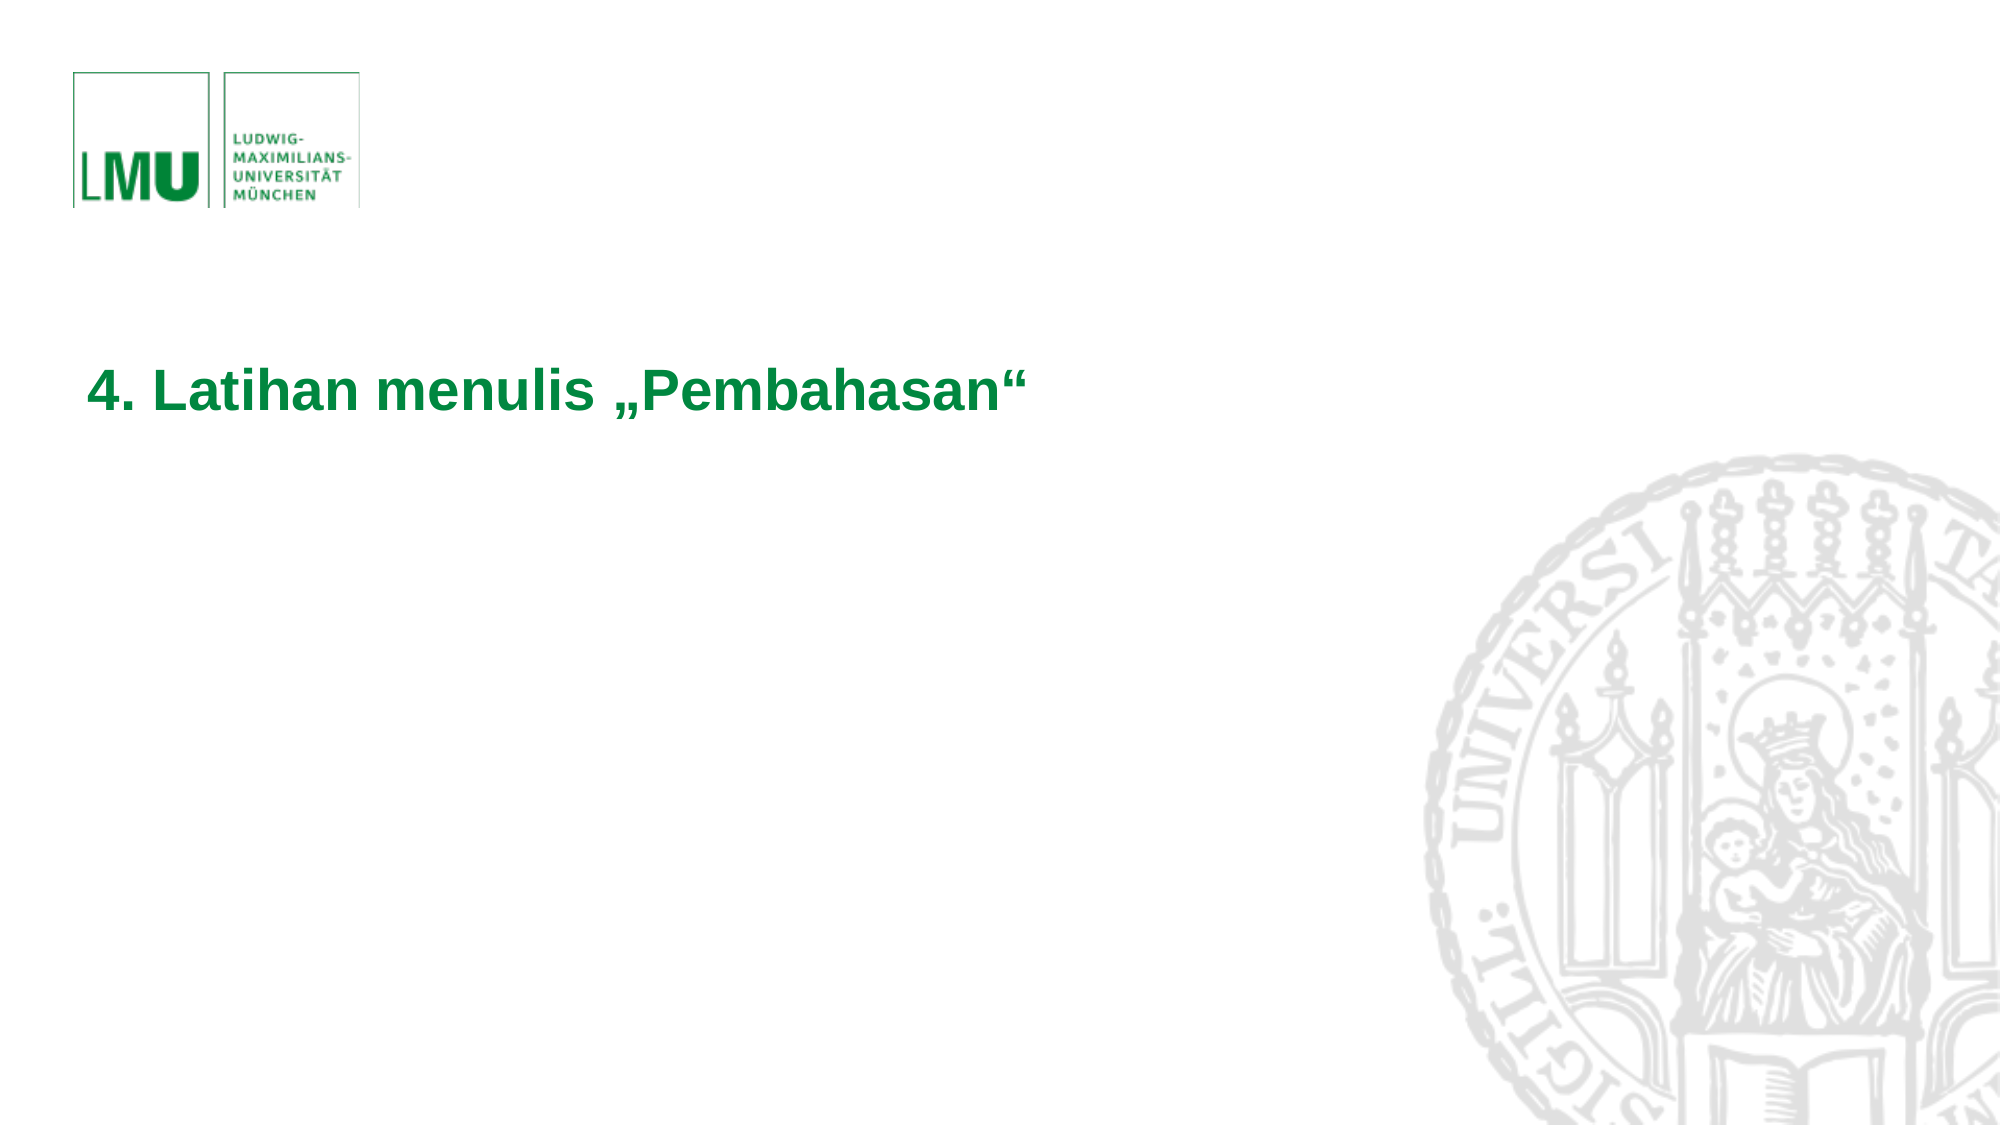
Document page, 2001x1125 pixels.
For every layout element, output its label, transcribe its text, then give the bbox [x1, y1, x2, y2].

title 4. Latihan menulis „Pembahasan“ [73, 352, 1255, 586]
